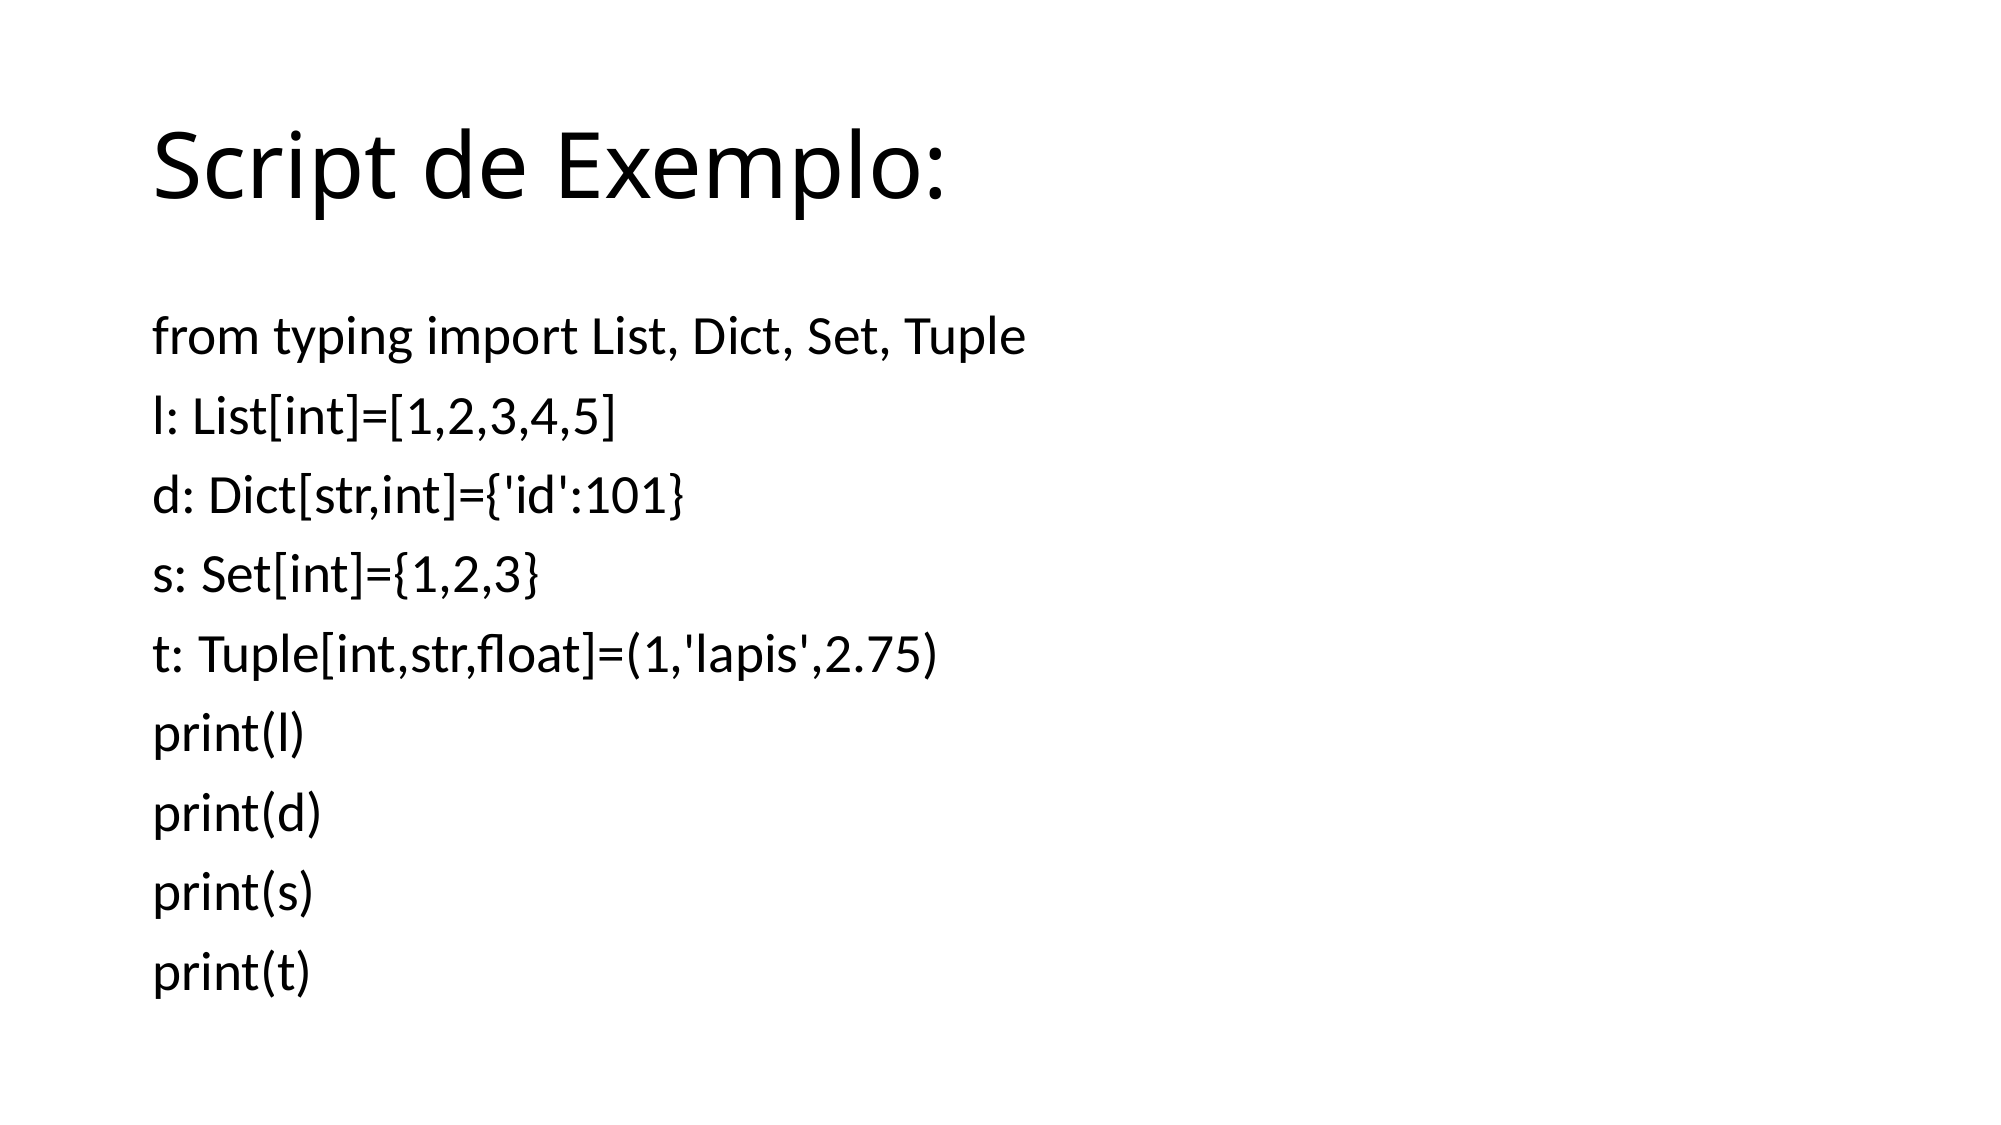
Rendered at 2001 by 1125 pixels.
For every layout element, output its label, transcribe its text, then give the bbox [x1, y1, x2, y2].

title Script de Exemplo: [137, 59, 1863, 278]
list from typing import List, Dict, Set, Tuple l: List[int]=[1,2,3,4,5] d: Dict[str,int]={'id':101} s: Set[int]={1,2,3} t: Tuple[int,str,float]=(1,'lapis',2.75) print(l) print(d) print(s) print(t) [137, 299, 1863, 1014]
